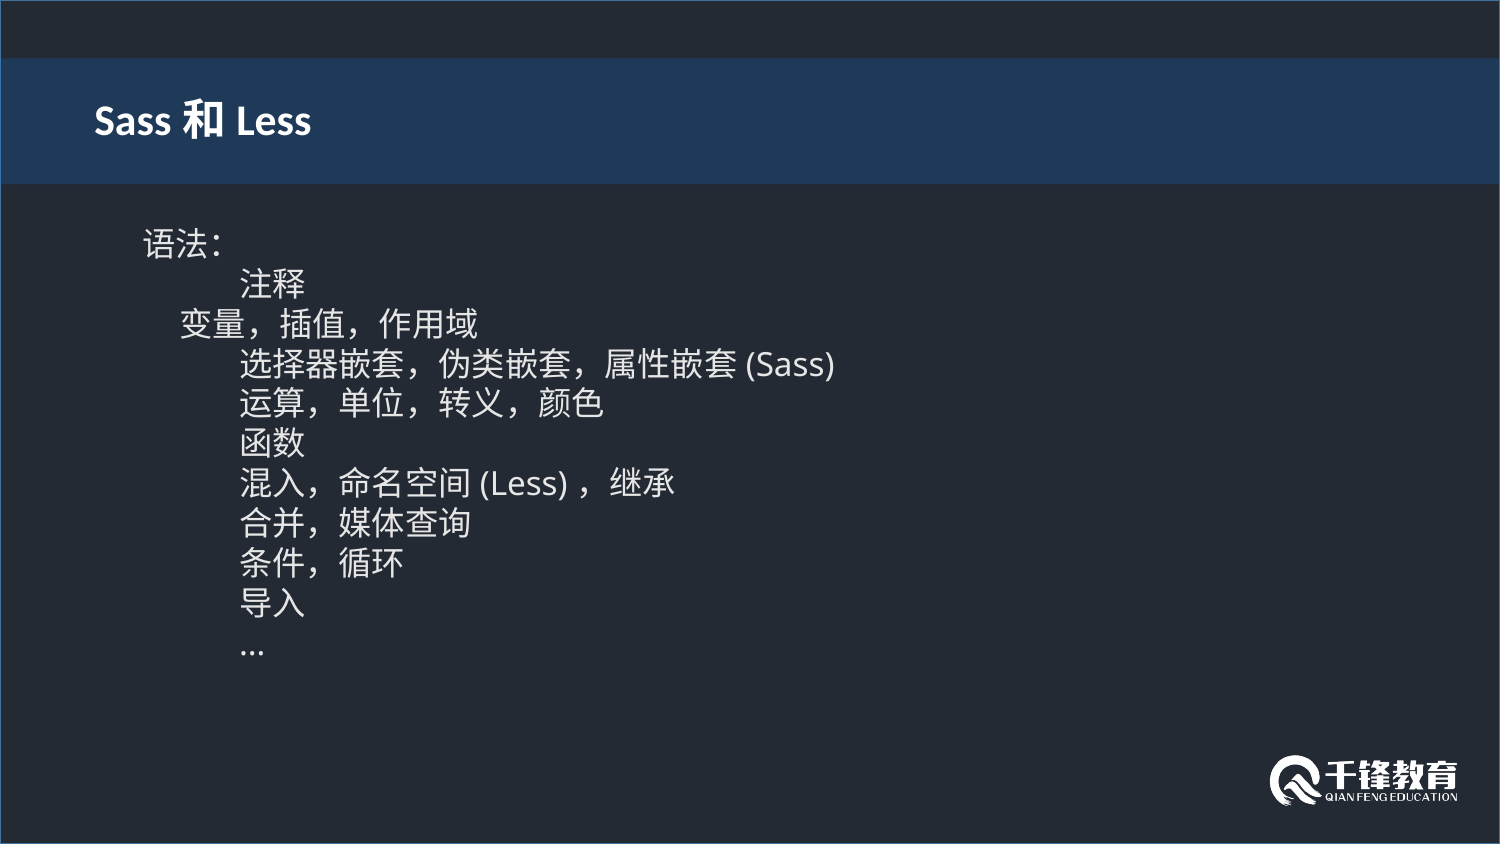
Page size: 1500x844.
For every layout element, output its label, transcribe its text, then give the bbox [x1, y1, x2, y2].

text_box 语法： 注释 变量，插值，作用域 选择器嵌套，伪类嵌套，属性嵌套(Sass) 运算，单位，转义，颜色 函数 混入，命名空间(Less)，继承 合并，媒体查询 条件，循环 导入 … [74, 215, 1360, 710]
text_box Sass和Less [79, 84, 1461, 152]
text_box [0, 57, 1500, 185]
picture [1268, 751, 1461, 810]
text_box [0, 185, 1500, 844]
text_box [0, 0, 1500, 57]
